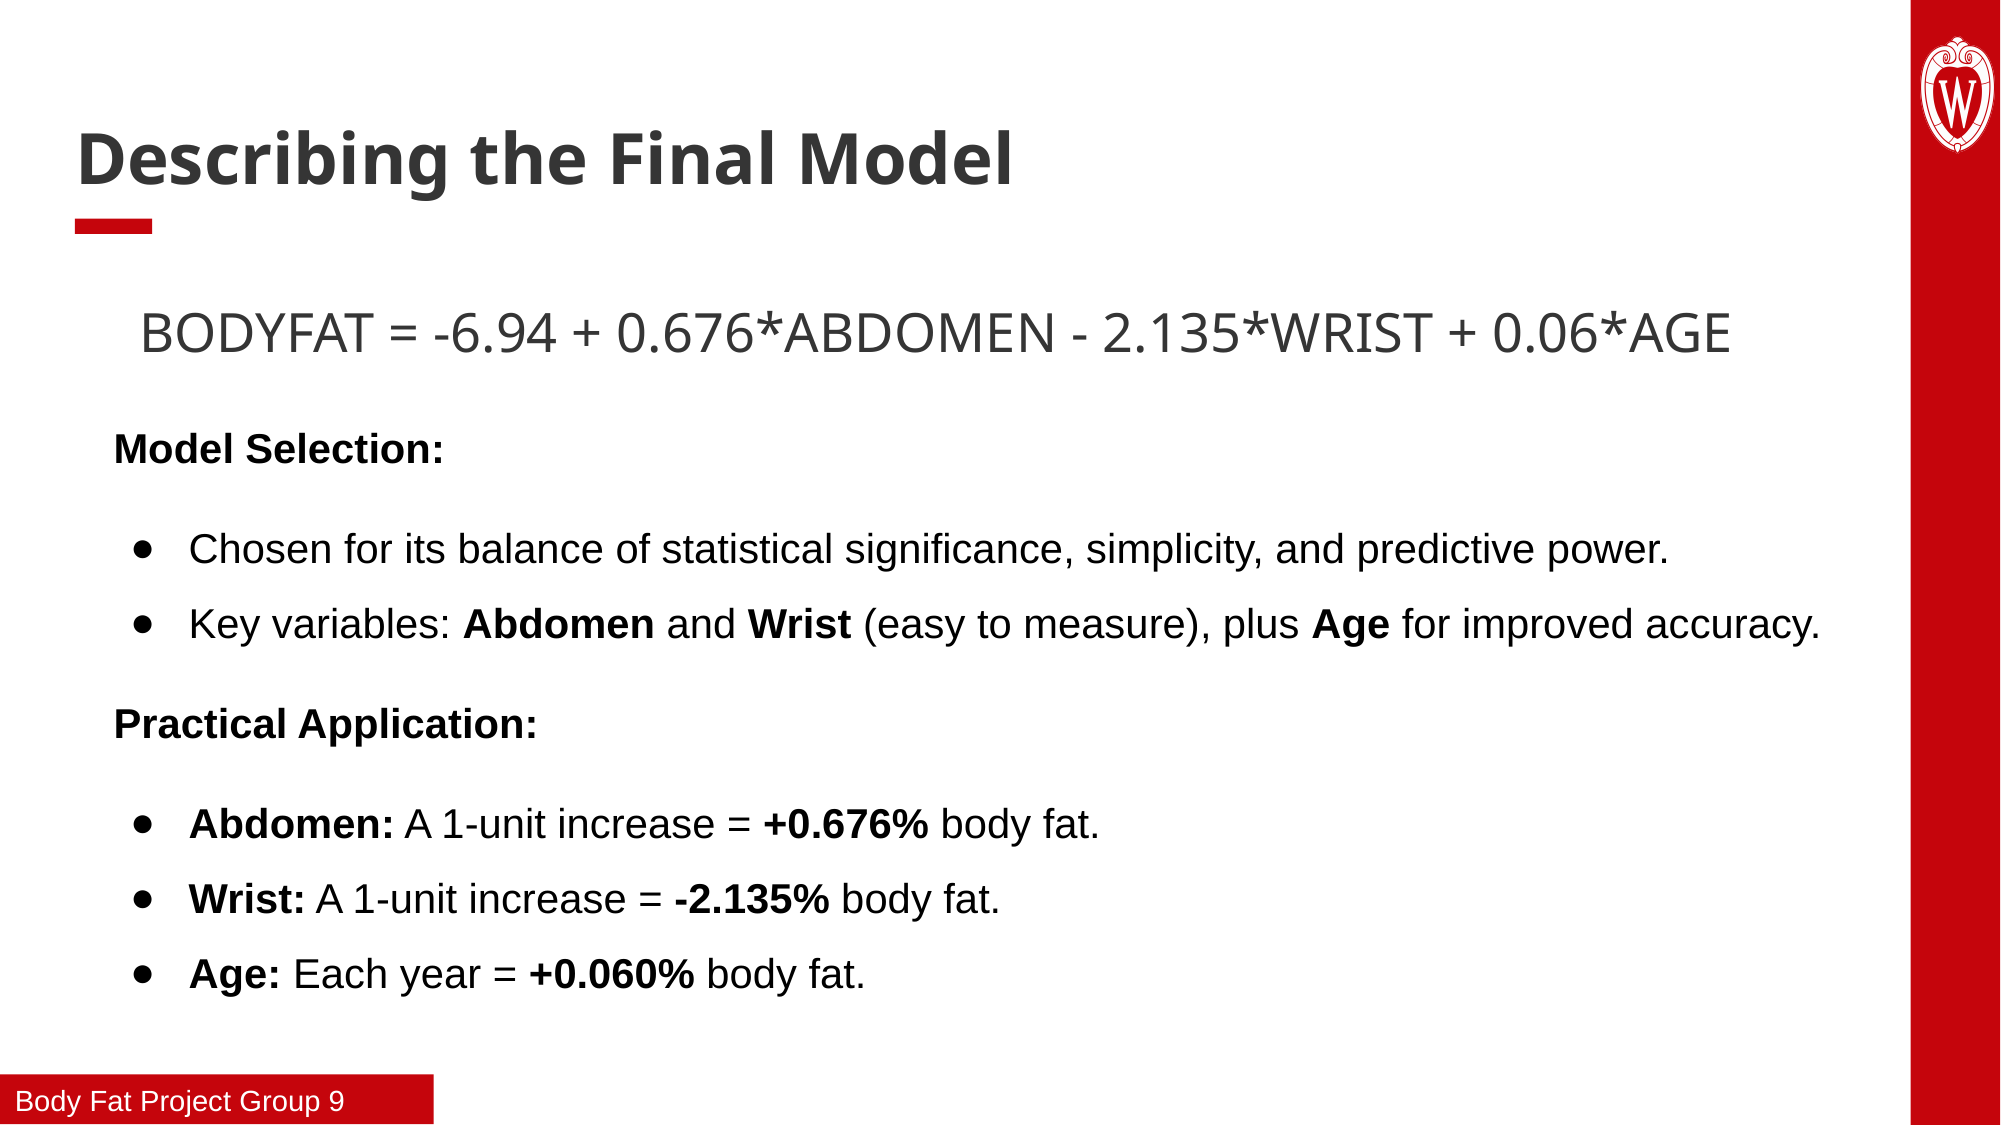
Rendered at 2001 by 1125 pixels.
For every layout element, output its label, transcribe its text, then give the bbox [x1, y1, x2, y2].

text_box Model Selection: Chosen for its balance of statistical significance, simplicity, and predictive power. Key variables: Abdomen and Wrist (easy to measure), plus Age for improved accuracy. Practical Application: Abdomen: A 1-unit increase = +0.676% body fat. Wrist: A 1-unit increase = -2.135% body fat. Age: Each year = +0.060% body fat. [98, 382, 1839, 1004]
title Describing the Final Model [75, 4, 1863, 200]
picture [1920, 36, 1995, 154]
text_box BODYFAT = -6.94 + 0.676*ABDOMEN - 2.135*WRIST + 0.06*AGE [58, 283, 1816, 395]
